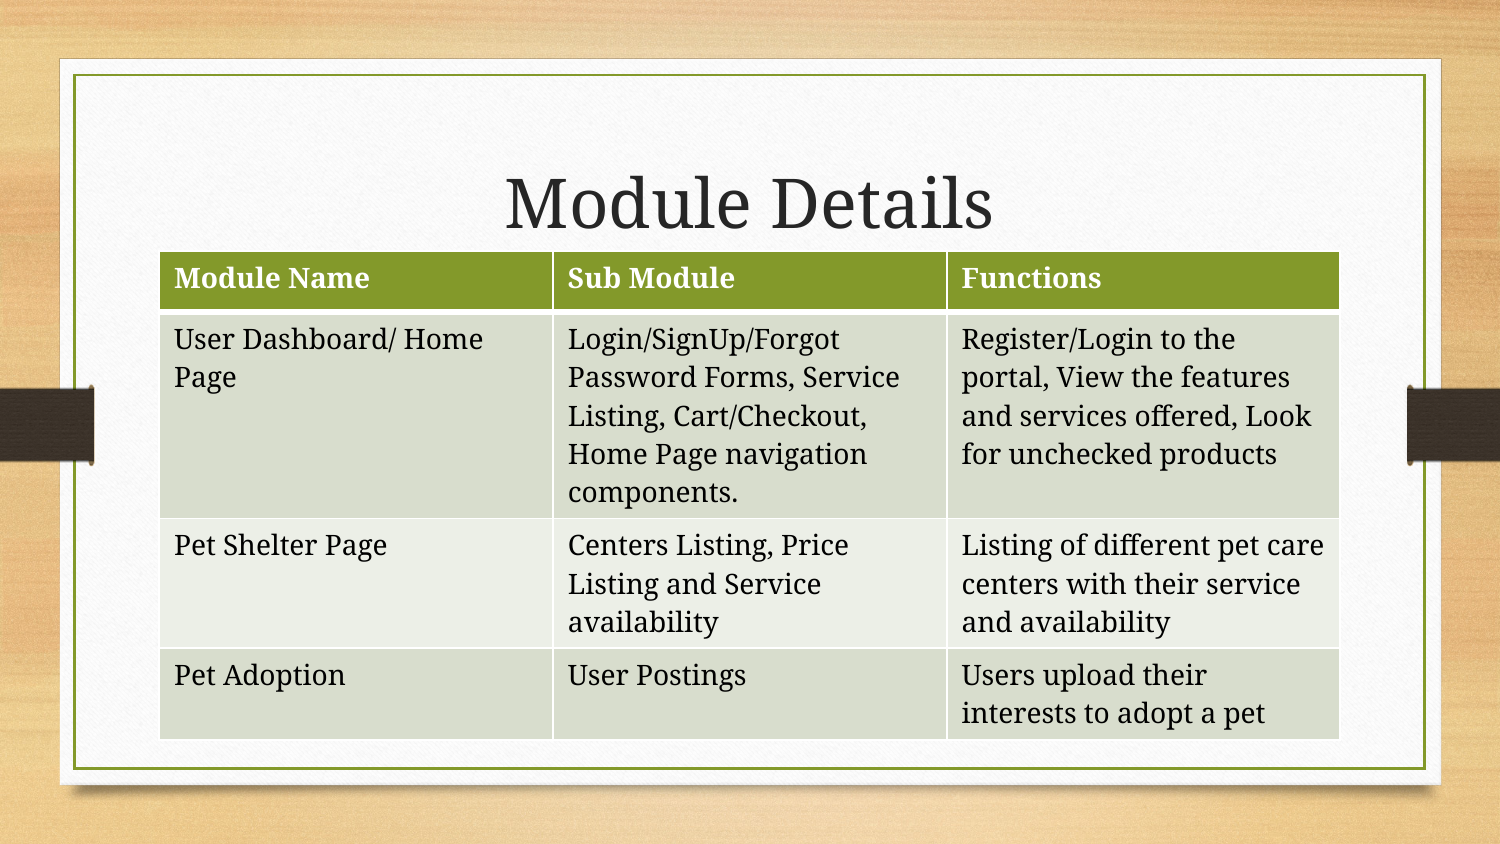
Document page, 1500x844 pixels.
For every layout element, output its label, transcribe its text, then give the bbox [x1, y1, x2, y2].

title Module Details [159, 120, 1341, 250]
table_header Functions [948, 252, 1339, 309]
table_cell Pet Adoption [160, 649, 552, 739]
table_cell Centers Listing, Price Listing and Service availability [554, 519, 946, 647]
table_header Module Name [160, 252, 552, 309]
table_cell User Dashboard/ Home Page [160, 315, 552, 518]
table_cell Login/SignUp/Forgot Password Forms, Service Listing, Cart/Checkout, Home Page navigation components. [554, 315, 946, 518]
table_cell Pet Shelter Page [160, 519, 552, 647]
table_cell Register/Login to the portal, View the features and services offered, Look for unchecked products [948, 315, 1339, 518]
table_cell Users upload their interests to adopt a pet [948, 649, 1339, 739]
table_cell User Postings [554, 649, 946, 739]
table_cell Listing of different pet care centers with their service and availability [948, 519, 1339, 647]
table_header Sub Module [554, 252, 946, 309]
picture [0, 0, 1500, 844]
